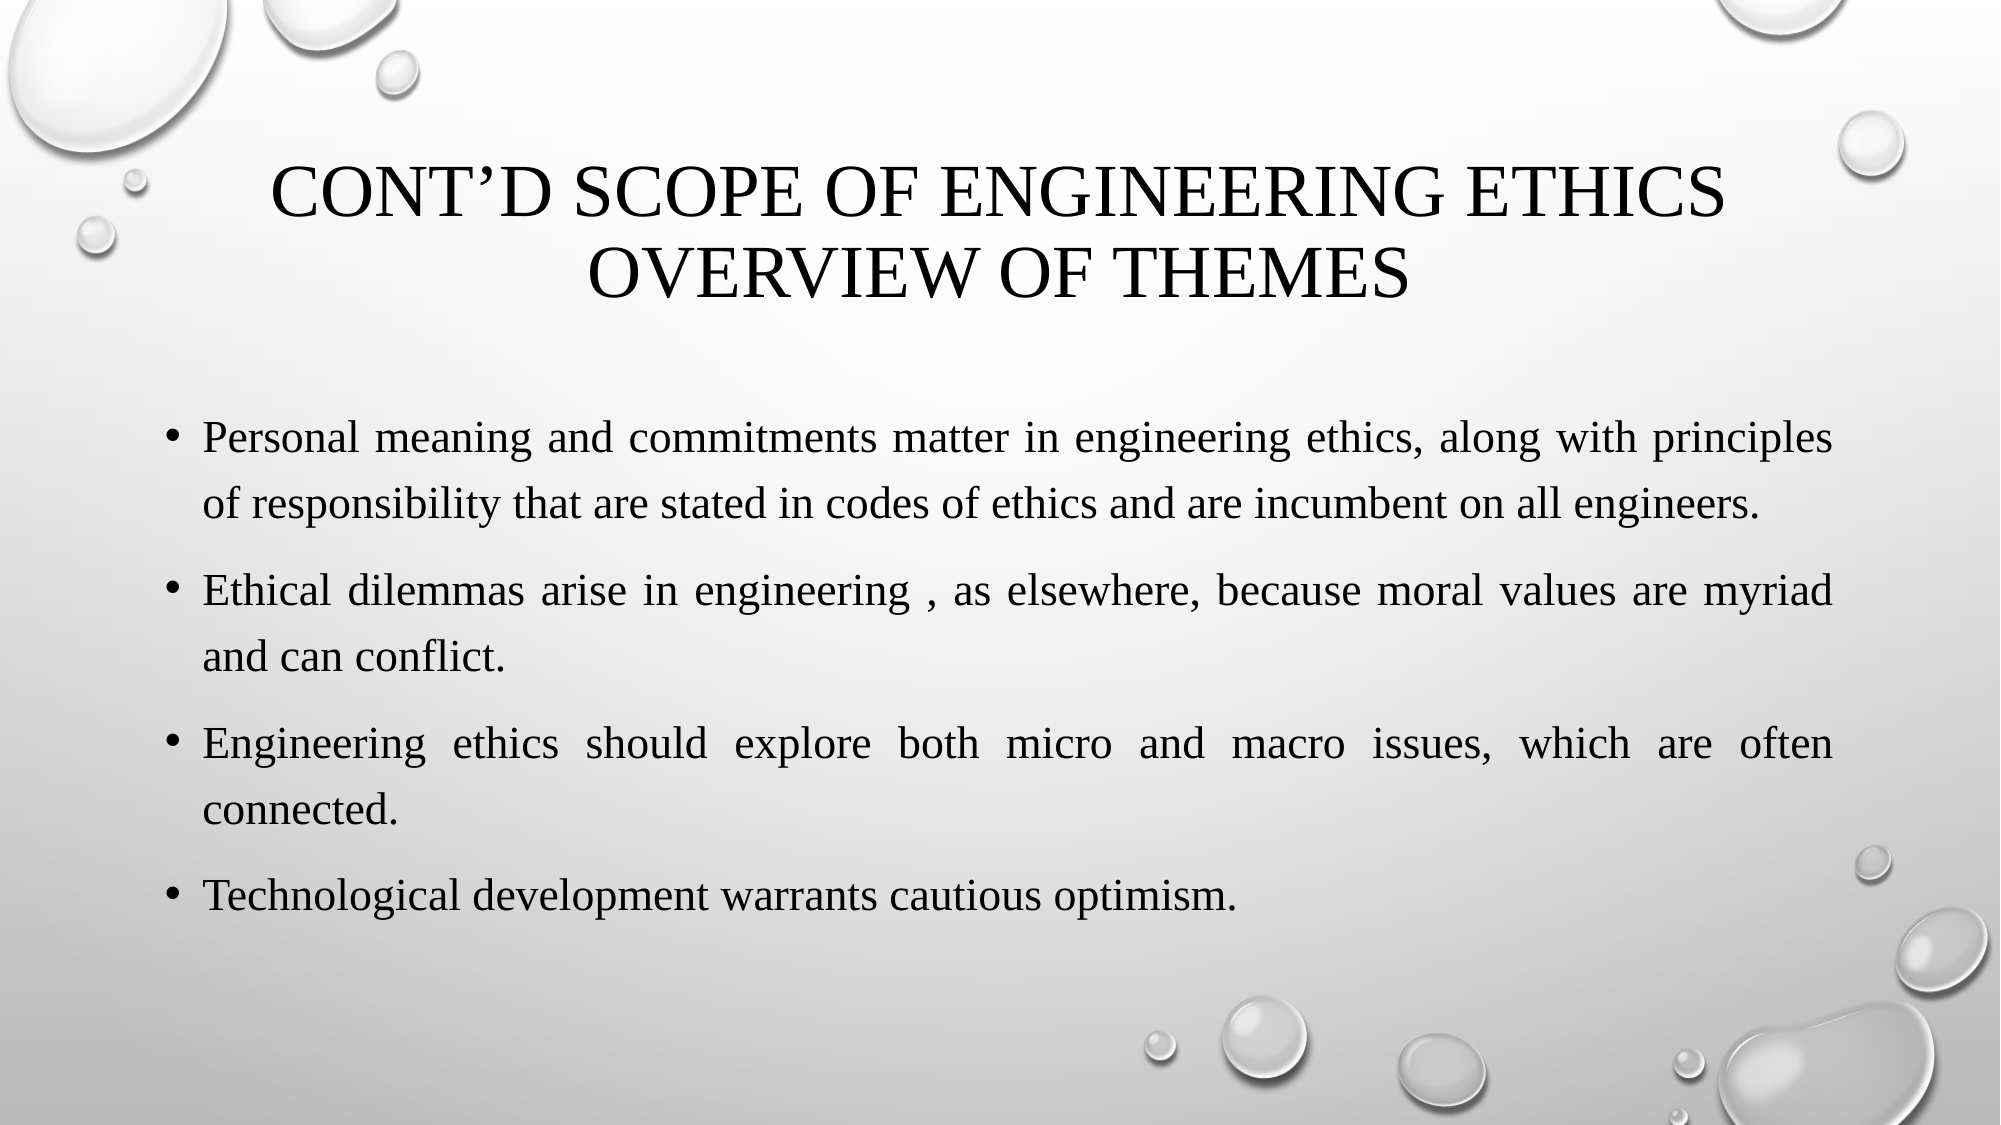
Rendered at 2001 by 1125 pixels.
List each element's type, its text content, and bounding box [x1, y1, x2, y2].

list Personal meaning and commitments matter in engineering ethics, along with principles of responsibility that are stated in codes of ethics and are incumbent on all engineers. Ethical dilemmas arise in engineering , as elsewhere, because moral values are myriad and can conflict. Engineering ethics should explore both micro and macro issues, which are often connected. Technological development warrants cautious optimism. [149, 388, 1850, 950]
picture [0, 0, 2000, 1125]
title CONT’D SCOPE OF ENGINEERING ETHICS Overview of themes [149, 101, 1851, 364]
